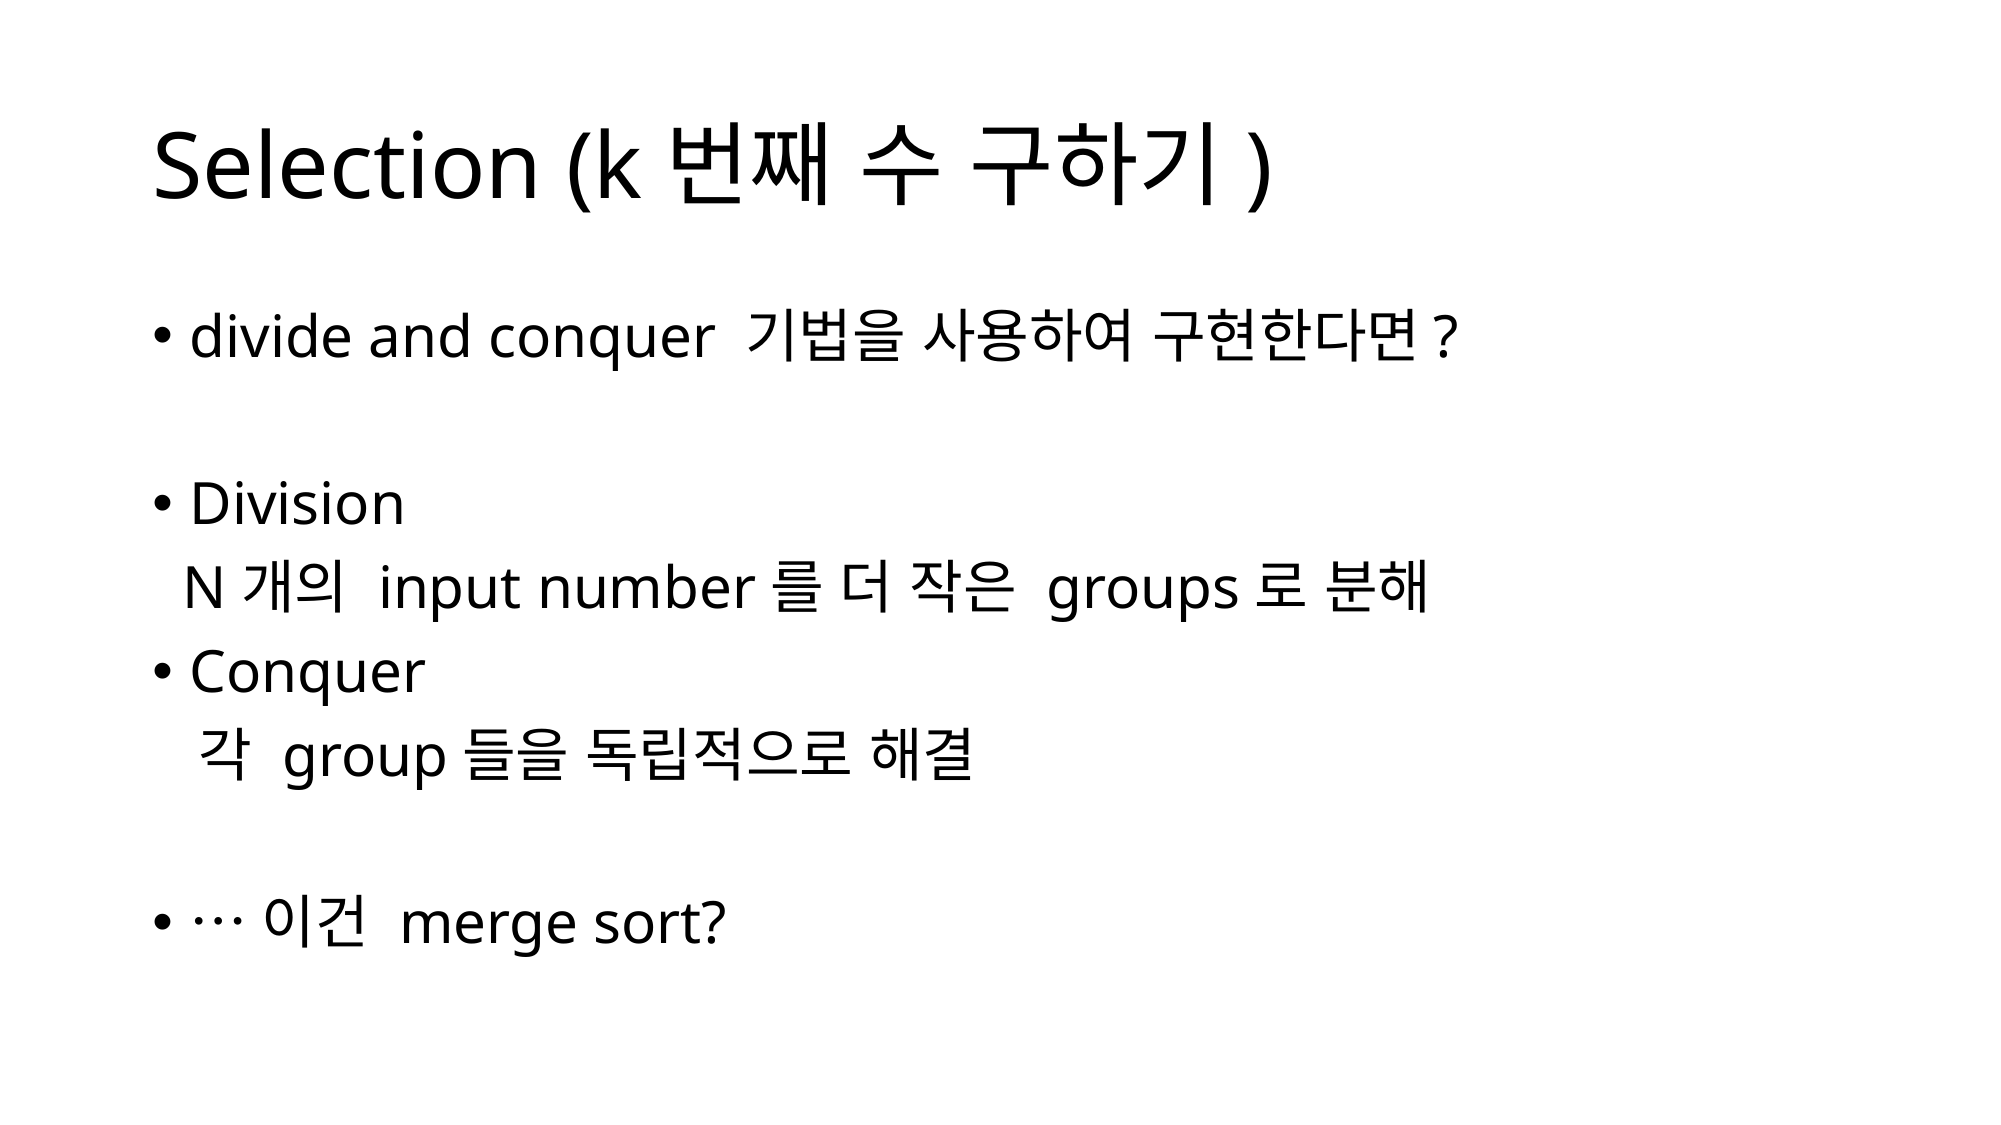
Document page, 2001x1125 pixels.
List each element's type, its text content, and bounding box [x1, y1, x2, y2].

text_box divide and conquer 기법을 사용하여 구현한다면? Division N개의 input number를 더 작은 groups로 분해 Conquer 각 group들을 독립적으로 해결 …이건 merge sort? [137, 299, 1863, 1014]
text_box Selection (k번째 수 구하기) [137, 59, 1863, 278]
